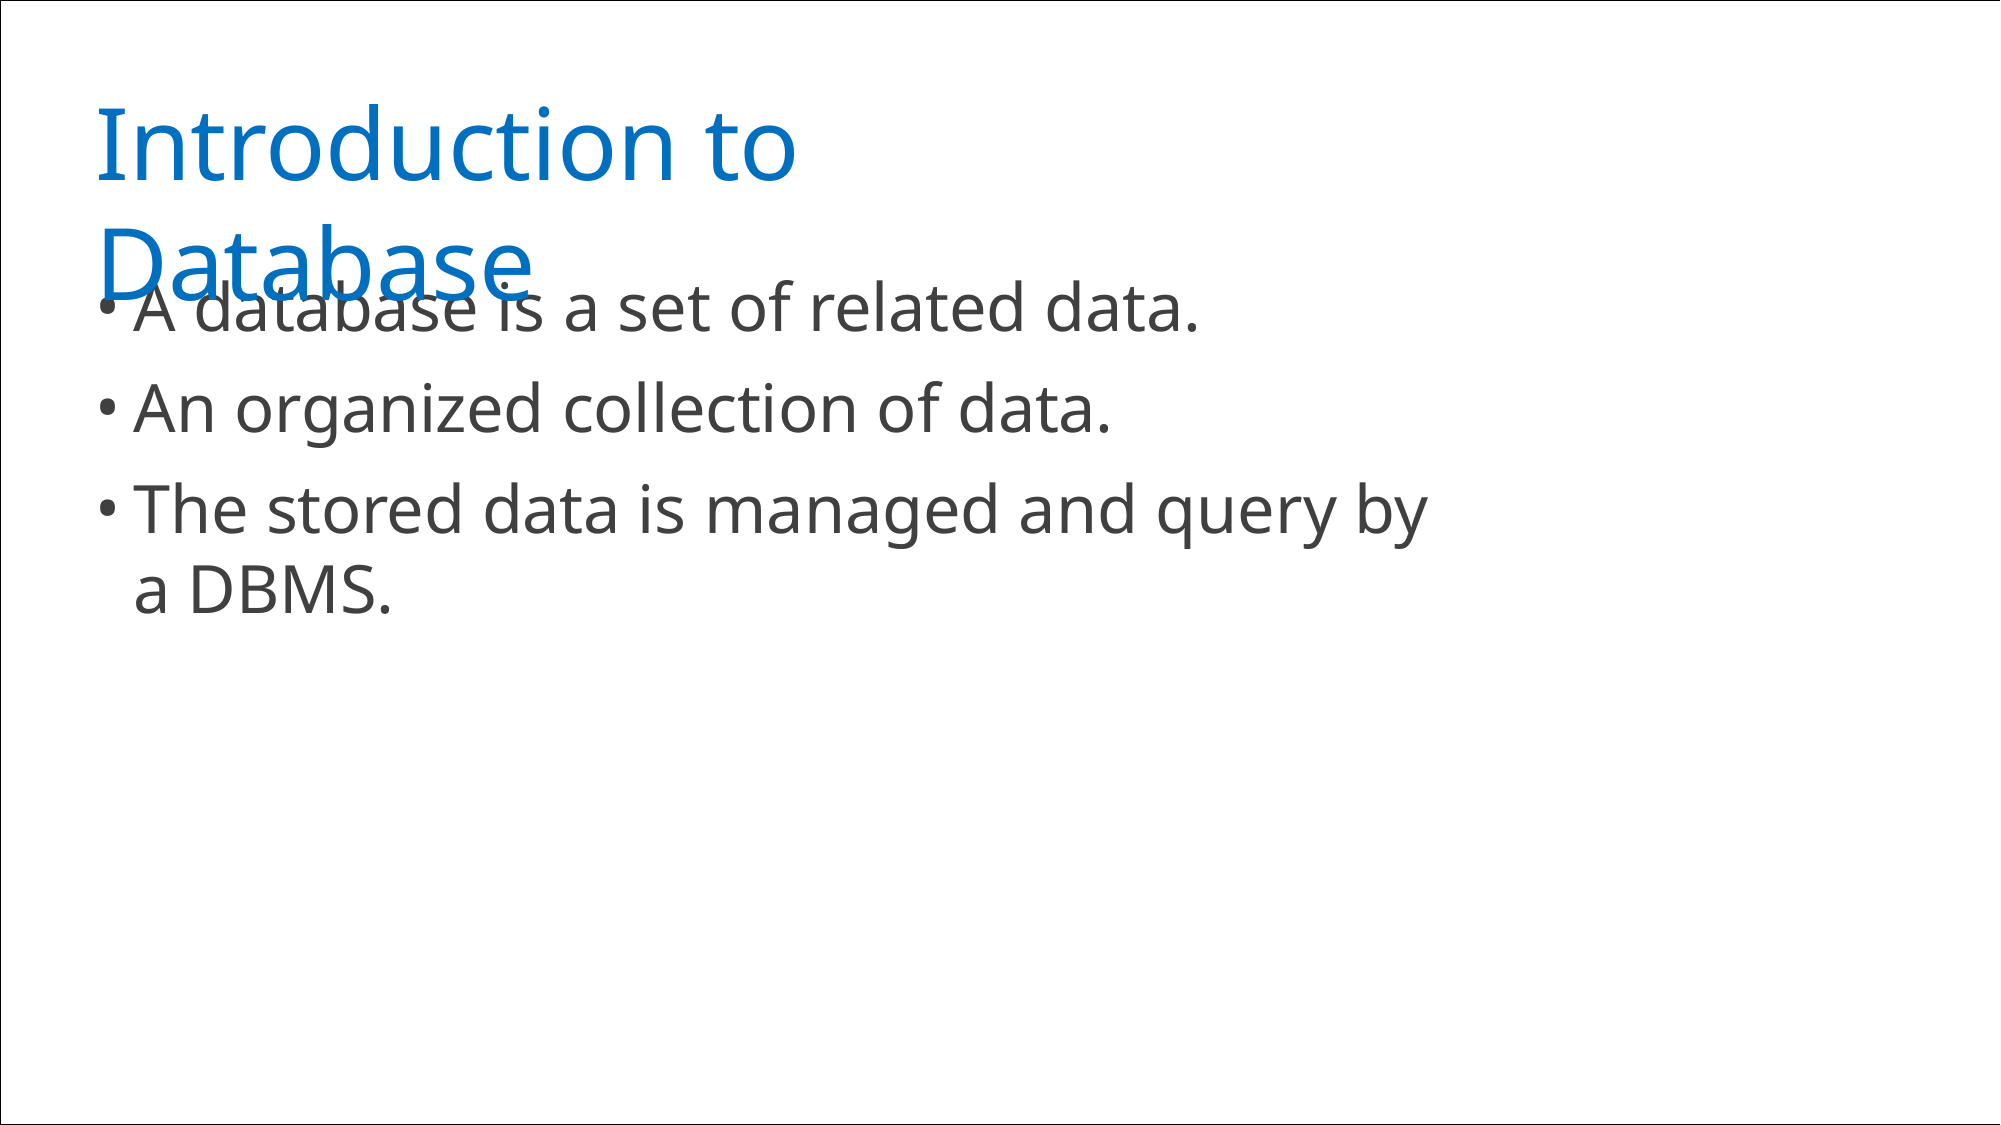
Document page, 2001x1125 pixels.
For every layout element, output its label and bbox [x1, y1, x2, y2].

text_box [0, 0, 2000, 1125]
